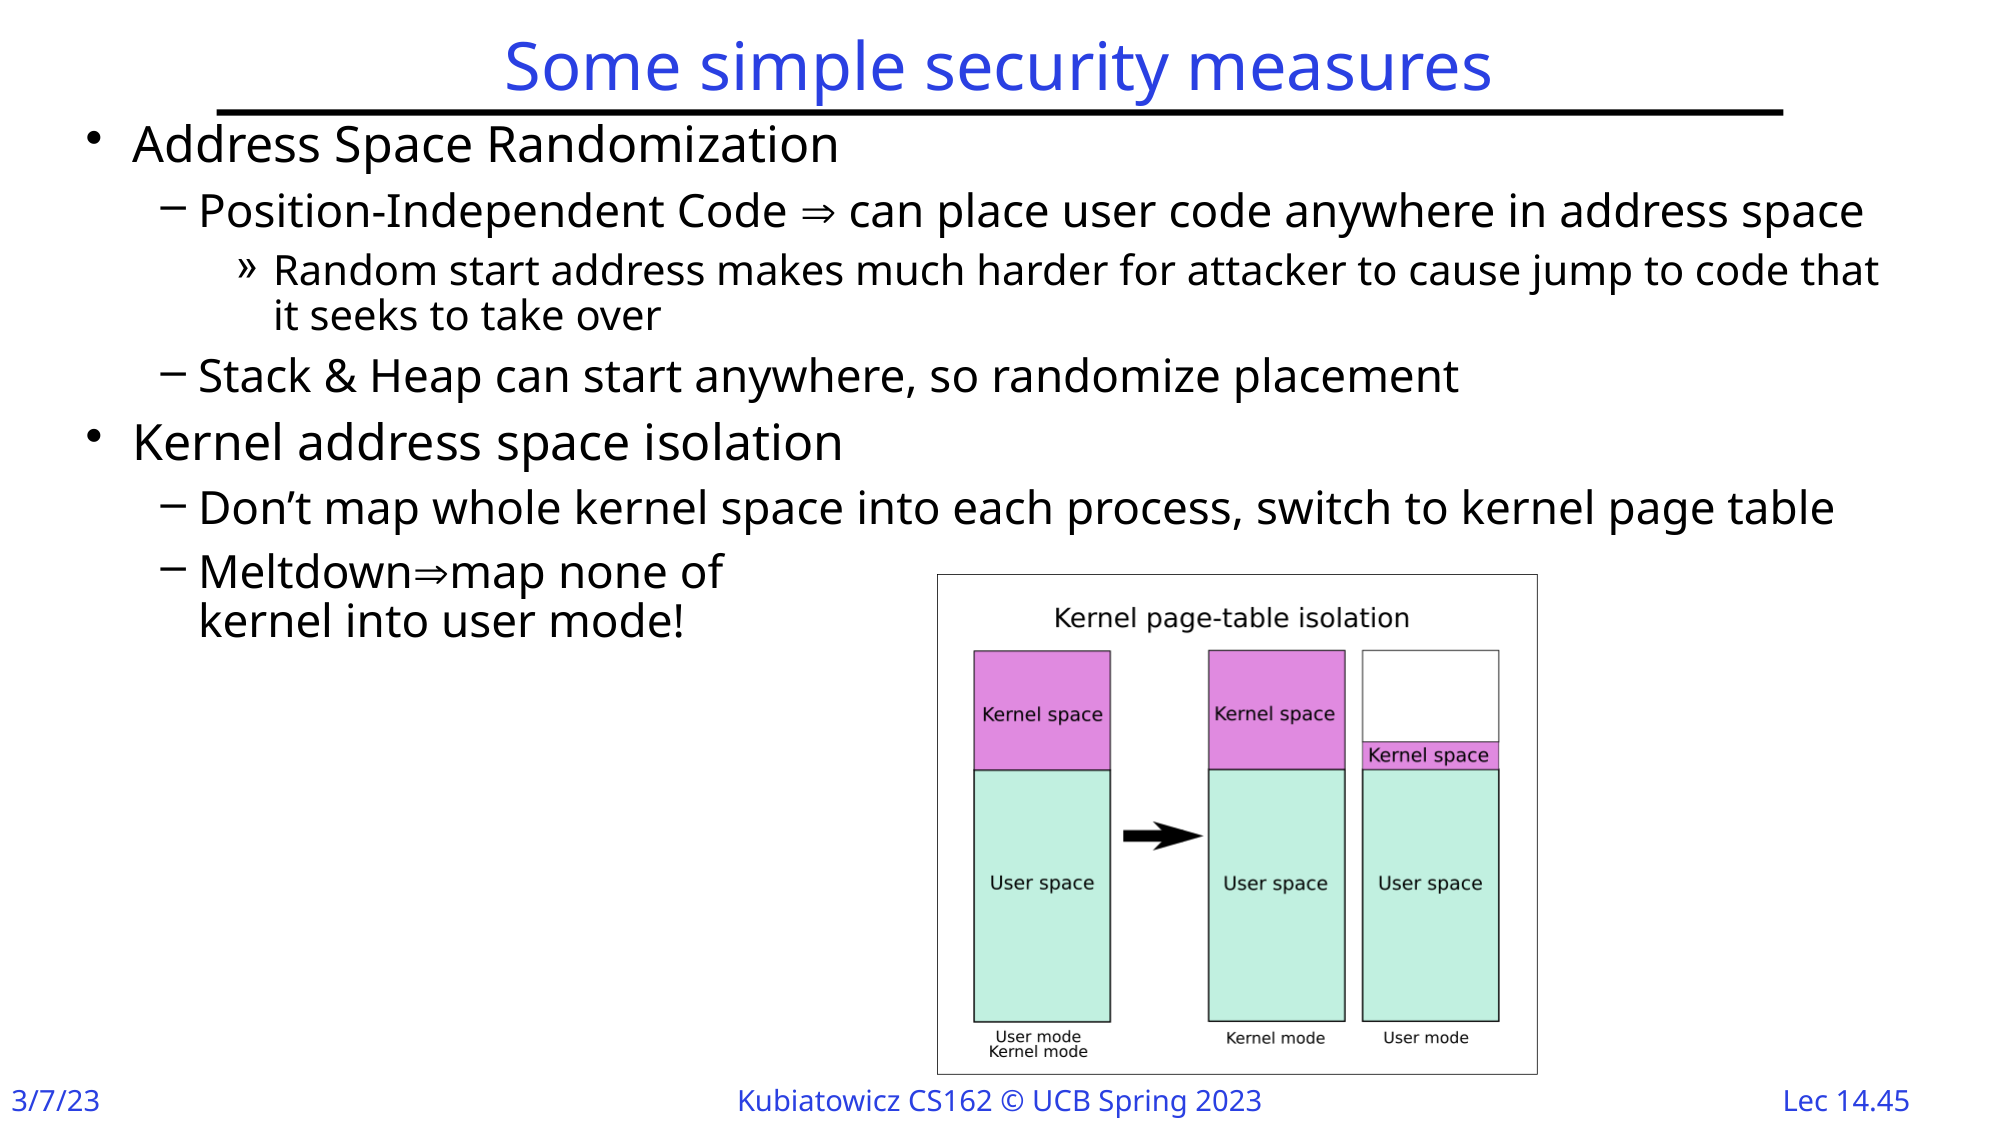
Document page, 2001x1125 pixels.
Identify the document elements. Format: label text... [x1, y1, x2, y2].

title Some simple security measures [216, 25, 1784, 112]
picture [937, 574, 1538, 1076]
list Address Space Randomization Position-Independent Code  can place user code anywhere in address space Random start address makes much harder for attacker to cause jump to code that it seeks to take over Stack & Heap can start anywhere, so randomize placement Kernel address space isolation Don’t map whole kernel space into each process, switch to kernel page table Meltdownmap none of kernel into user mode! [70, 112, 1913, 950]
